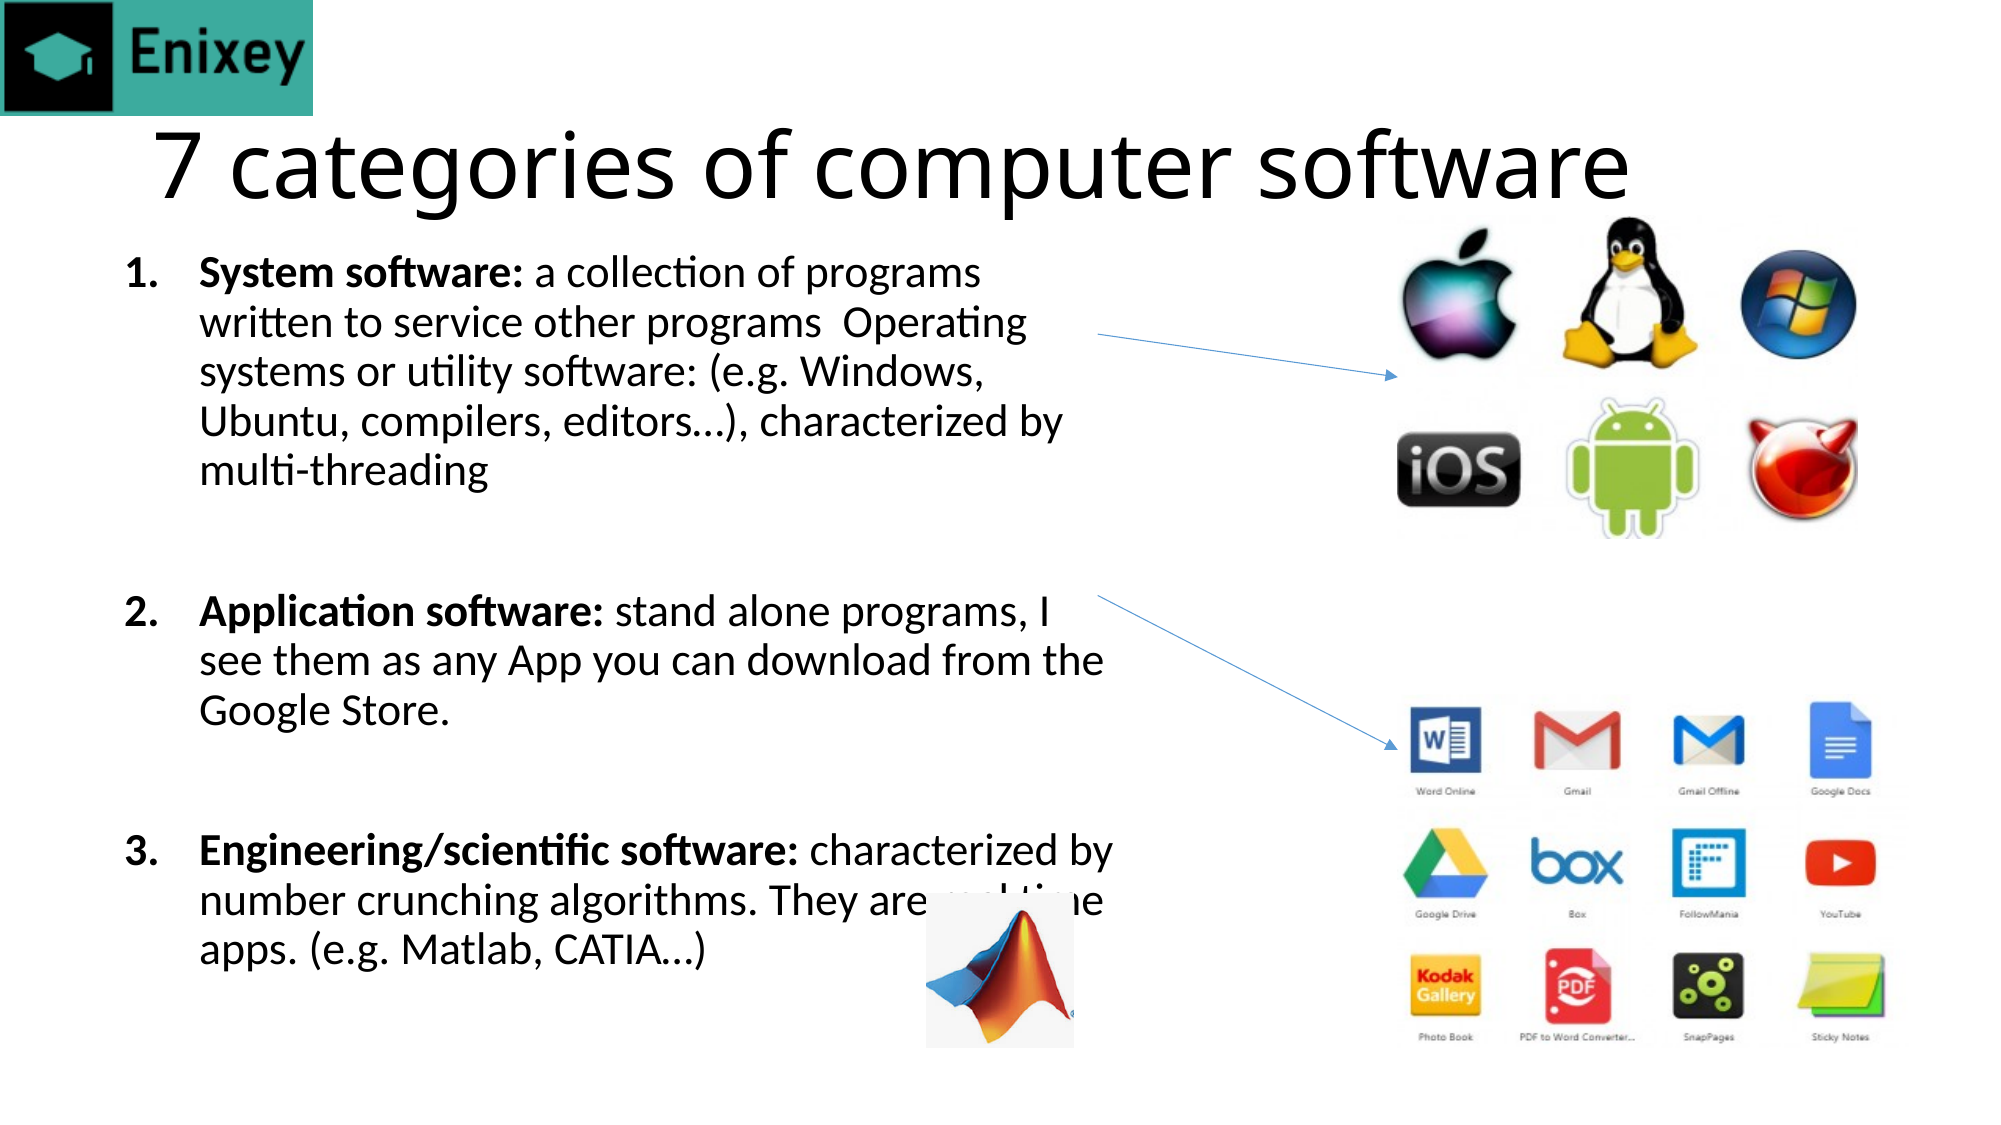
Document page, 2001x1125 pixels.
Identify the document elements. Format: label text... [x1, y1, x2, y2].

picture [1397, 694, 1909, 1048]
picture [926, 893, 1074, 1048]
title 7 categories of computer software [137, 59, 1863, 278]
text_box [1097, 595, 1398, 750]
picture [0, 0, 313, 116]
list System software: a collection of programs written to service other programs Operating systems or utility software: (e.g. Windows, Ubuntu, compilers, editors…), characterized by multi-threading Application software: stand alone programs, I see them as any App you can download from the Google Store. Engineering/scientific software: characterized by number crunching algorithms. They are real time apps. (e.g. Matlab, CATIA…) [109, 240, 1132, 1048]
picture [1397, 215, 1858, 539]
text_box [1097, 334, 1398, 378]
